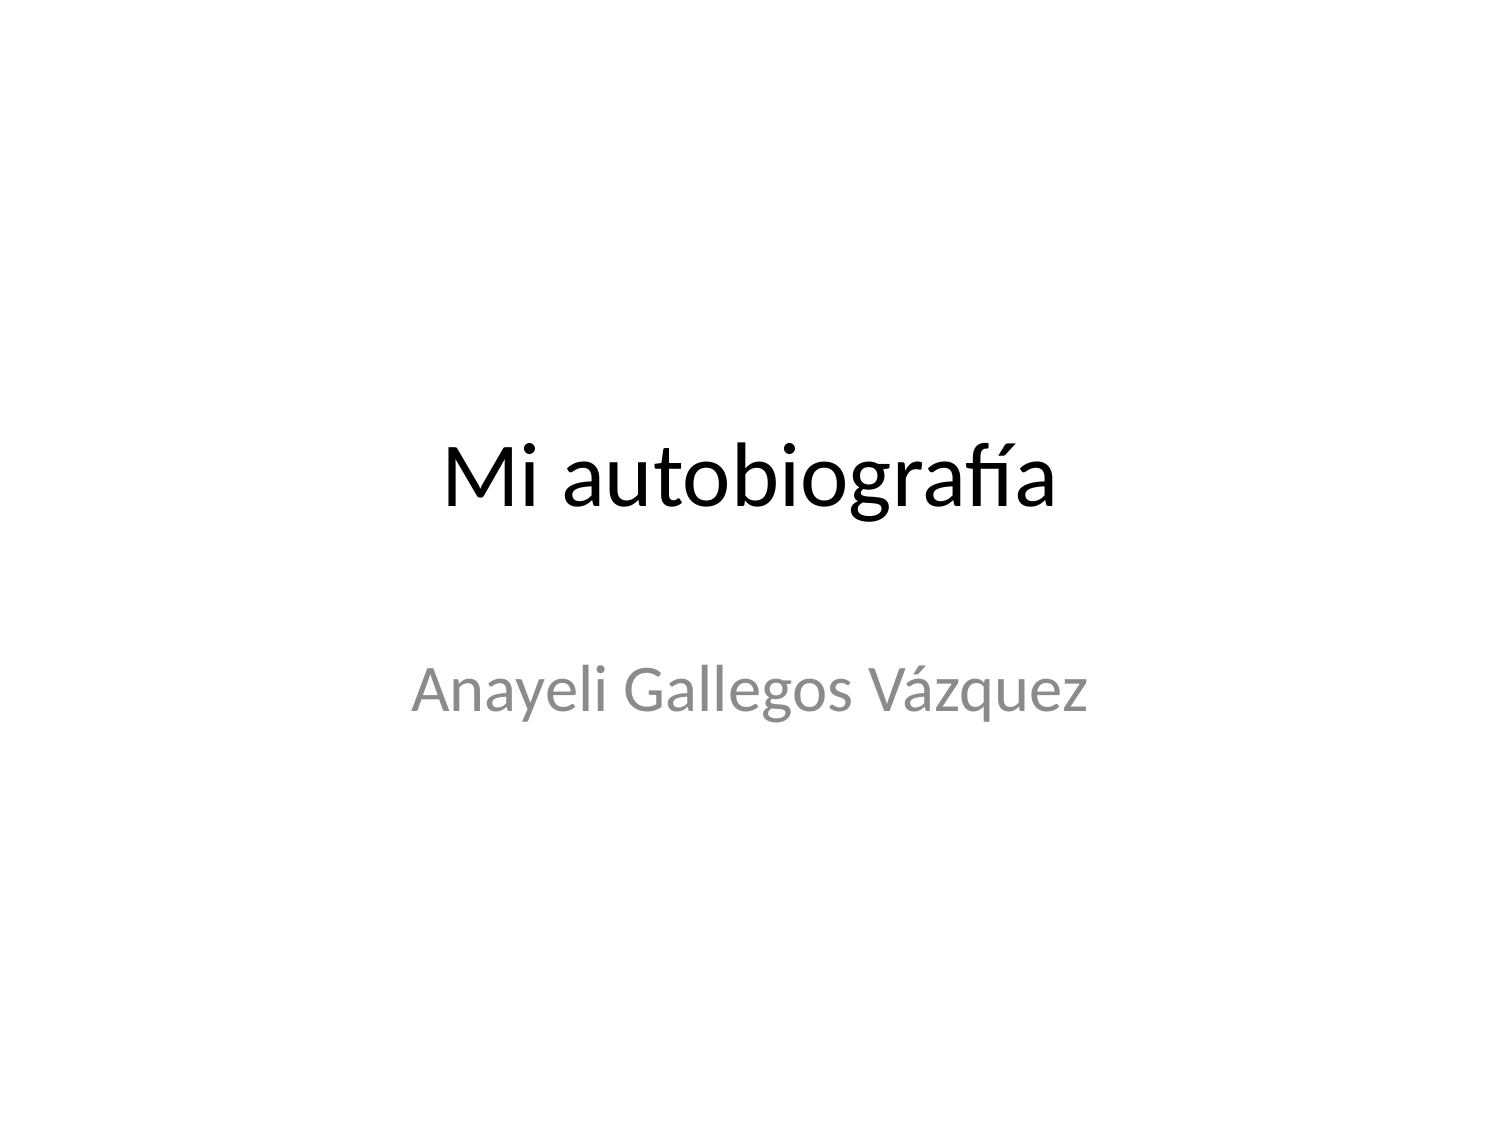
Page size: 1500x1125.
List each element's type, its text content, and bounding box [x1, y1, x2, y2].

title Mi autobiografía [112, 349, 1388, 591]
subtitle Anayeli Gallegos Vázquez [225, 637, 1275, 925]
